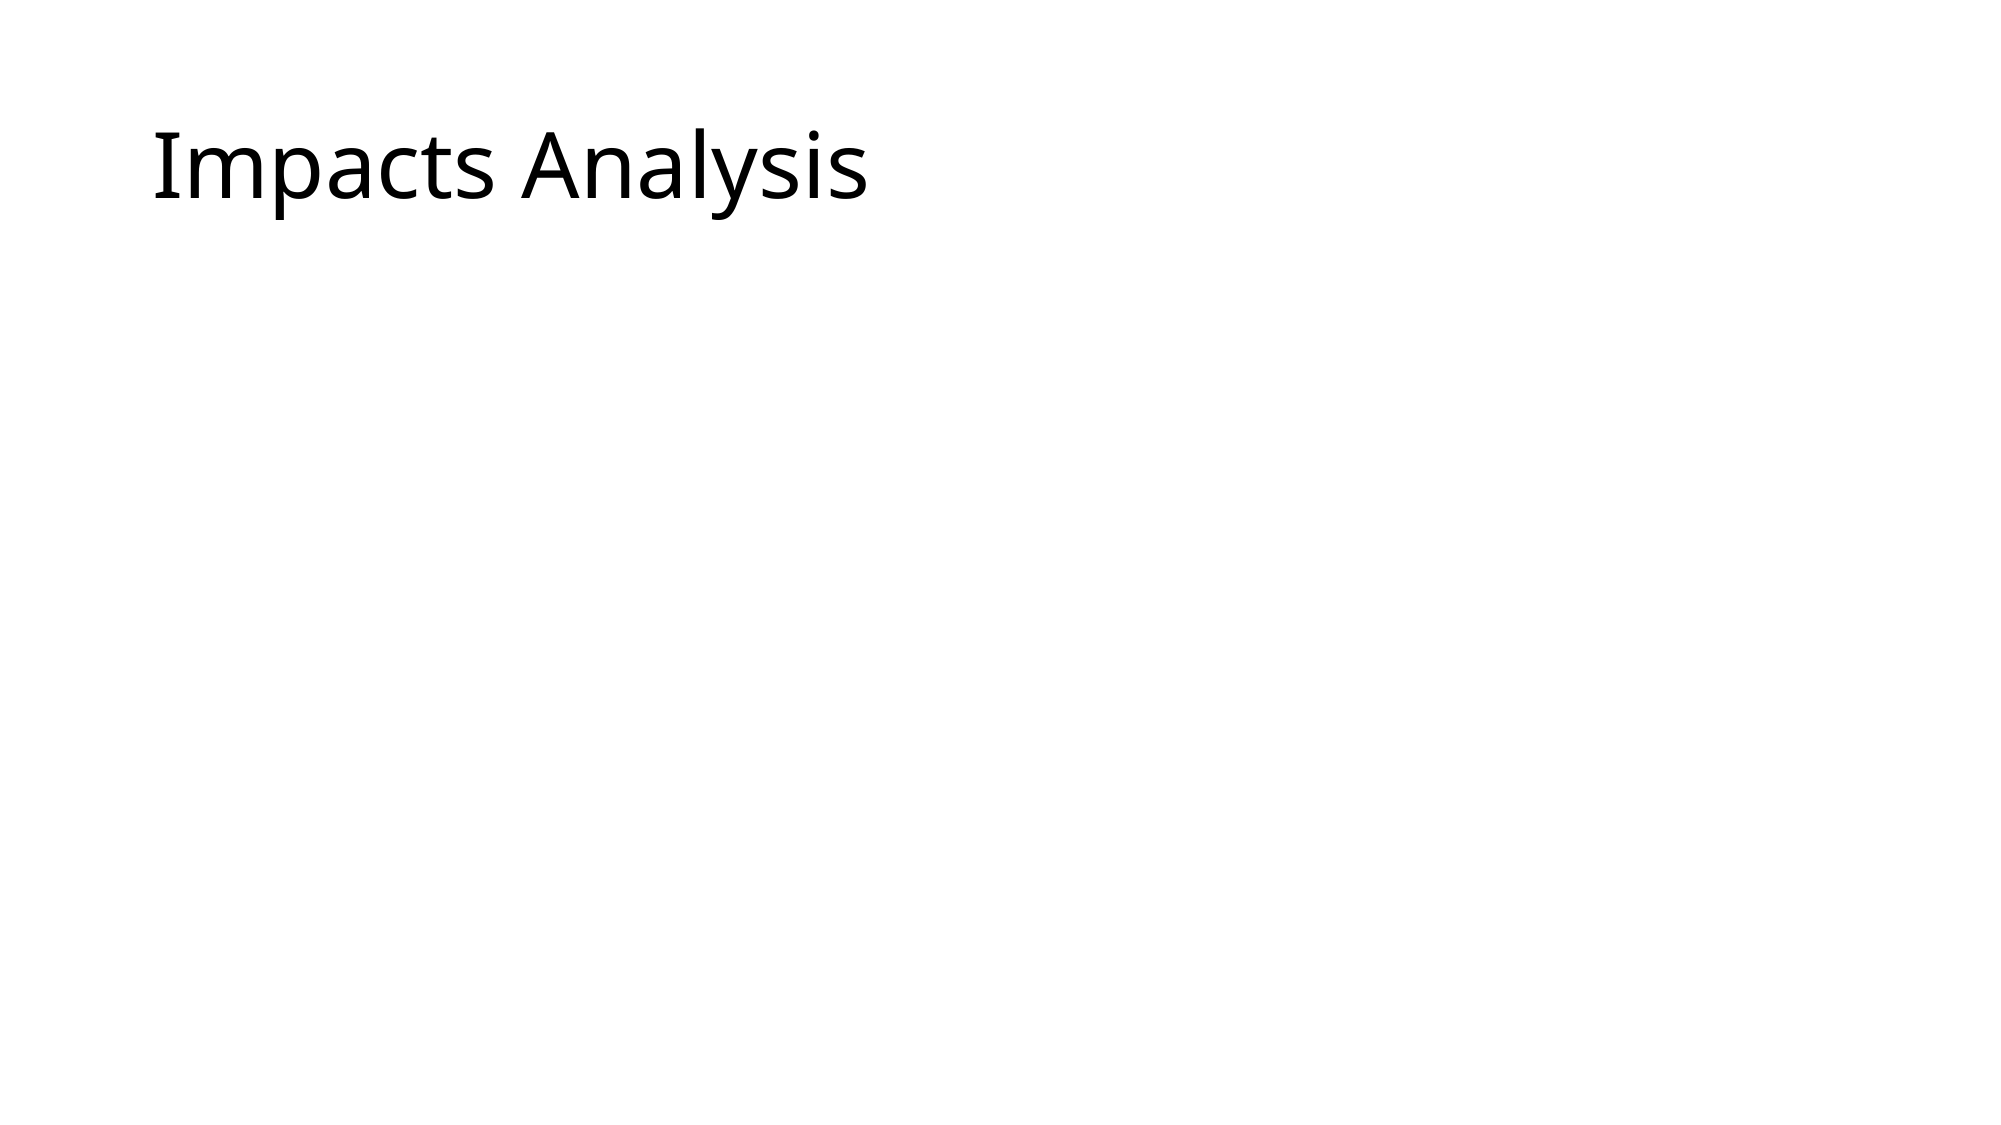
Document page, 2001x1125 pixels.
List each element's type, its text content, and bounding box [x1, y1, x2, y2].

title Impacts Analysis [137, 59, 1863, 278]
